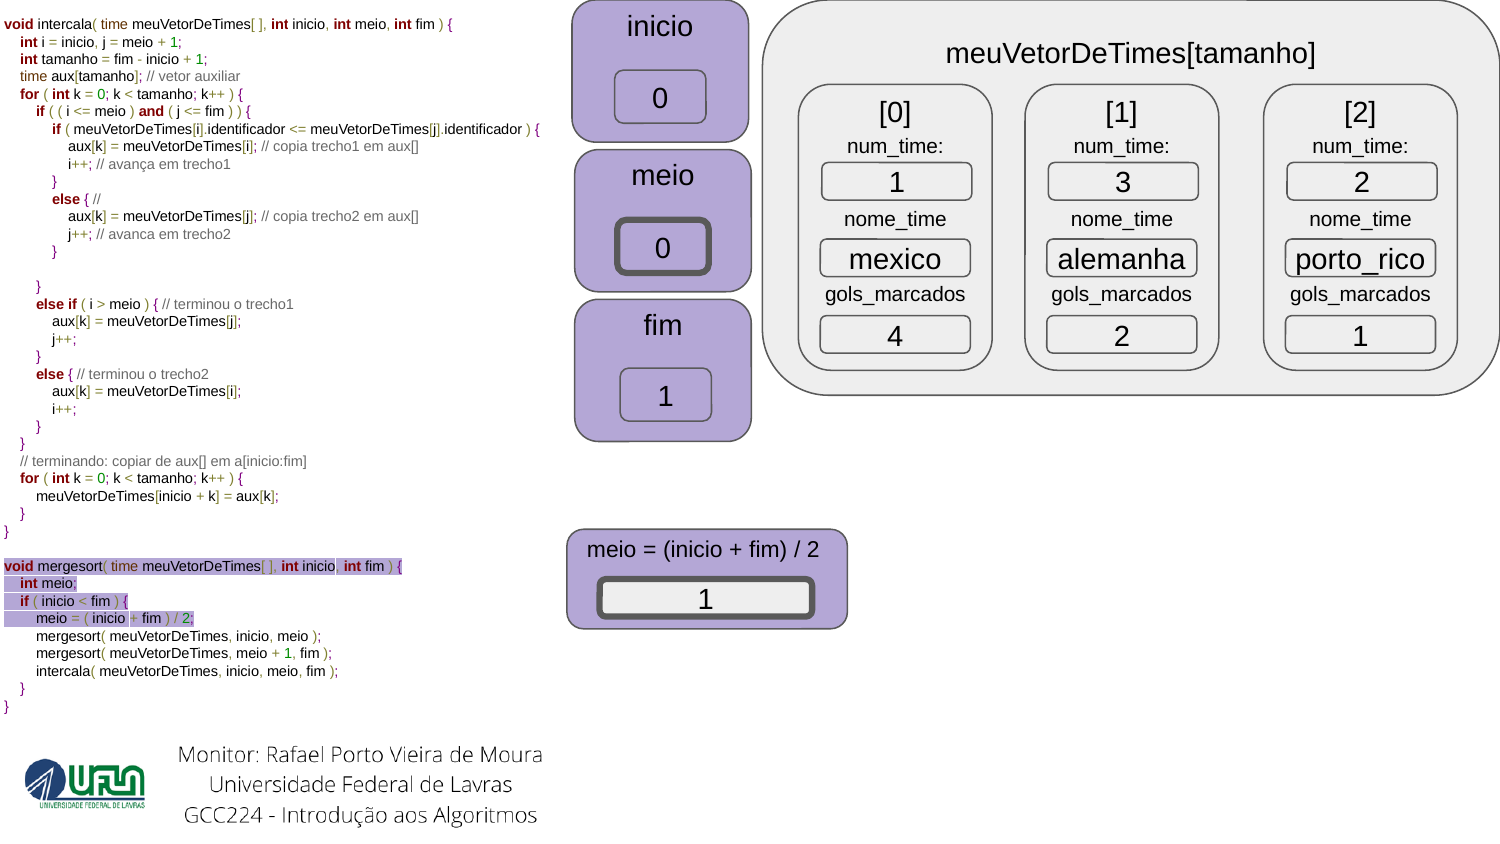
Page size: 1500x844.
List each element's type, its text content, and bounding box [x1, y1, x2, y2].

text_box 3 [1048, 162, 1199, 201]
text_box inicio [572, 0, 749, 143]
text_box 4 [820, 315, 971, 354]
text_box 0 [614, 70, 707, 124]
text_box void intercala( time meuVetorDeTimes[ ], int inicio, int meio, int fim ) { int i = inicio, j = meio + 1; int tamanho = fim - inicio + 1; time aux[tamanho]; // vetor auxiliar for ( int k = 0; k < tamanho; k++ ) { if ( ( i <= meio ) and ( j <= fim ) ) { if ( meuVetorDeTimes[i].identificador <= meuVetorDeTimes[j].identificador ) { aux[k] = meuVetorDeTimes[i]; // copia trecho1 em aux[] i++; // avança em trecho1 } else { // aux[k] = meuVetorDeTimes[j]; // copia trecho2 em aux[] j++; // avanca em trecho2 } } else if ( i > meio ) { // terminou o trecho1 aux[k] = meuVetorDeTimes[j]; j++; } else { // terminou o trecho2 aux[k] = meuVetorDeTimes[i]; i++; } } // terminando: copiar de aux[] em a[inicio:fim] for ( int k = 0; k < tamanho; k++ ) { meuVetorDeTimes[inicio + k] = aux[k]; } } void mergesort( time meuVetorDeTimes[ ], int inicio, int fim ) { int meio; if ( inicio < fim ) { meio = ( inicio + fim ) / 2; mergesort( meuVetorDeTimes, inicio, meio ); mergesort( meuVetorDeTimes, meio + 1, fim ); intercala( meuVetorDeTimes, inicio, meio, fim ); } } [0, 0, 561, 747]
text_box 1 [821, 162, 972, 201]
text_box 1 [620, 368, 712, 422]
text_box porto_rico [1285, 238, 1436, 277]
text_box 1 [1285, 315, 1436, 354]
picture [1451, 0, 1500, 55]
text_box fim [574, 299, 752, 442]
text_box meuVetorDeTimes[tamanho] [762, 0, 1500, 396]
text_box 1 [599, 579, 813, 617]
text_box 2 [1286, 162, 1438, 201]
text_box meio = (inicio + fim) / 2 [566, 529, 848, 629]
text_box meio [574, 149, 752, 292]
text_box [2] num_time: nome_time gols_marcados [1263, 84, 1458, 371]
text_box [1] num_time: nome_time gols_marcados [1024, 84, 1219, 371]
picture [0, 0, 1500, 844]
text_box alemanha [1046, 238, 1197, 277]
text_box [0] num_time: nome_time gols_marcados [798, 84, 993, 371]
text_box 0 [617, 219, 709, 273]
text_box mexico [820, 238, 971, 277]
text_box 2 [1046, 315, 1197, 354]
